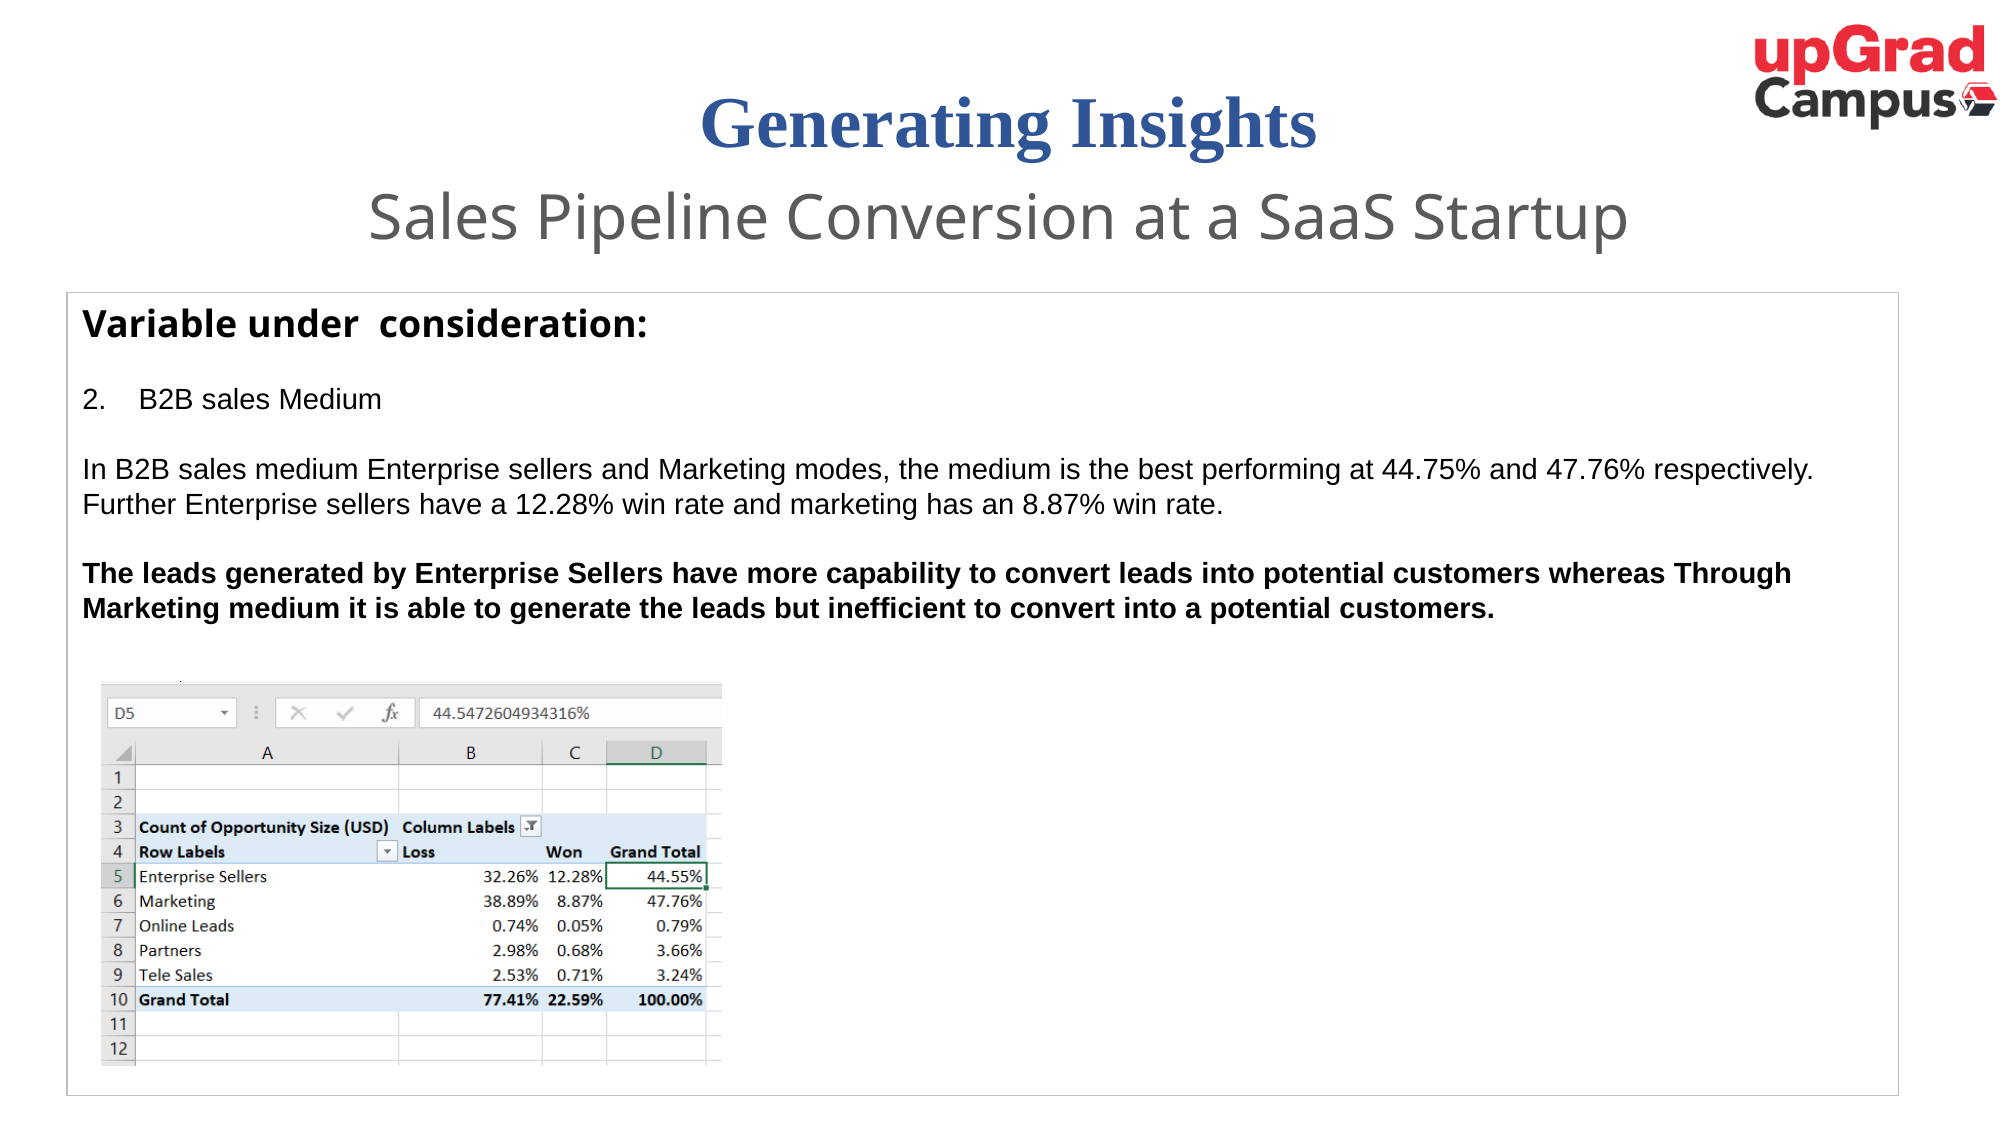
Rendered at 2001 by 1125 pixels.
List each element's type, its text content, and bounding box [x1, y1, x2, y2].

picture [1749, 14, 2000, 136]
picture [101, 681, 722, 1066]
text_box Variable under consideration: B2B sales Medium In B2B sales medium Enterprise sellers and Marketing modes, the medium is the best performing at 44.75% and 47.76% respectively. Further Enterprise sellers have a 12.28% win rate and marketing has an 8.87% win rate. The leads generated by Enterprise Sellers have more capability to convert leads into potential customers whereas Through Marketing medium it is able to generate the leads but inefficient to convert into a potential customers. [67, 292, 1899, 1096]
title Generating Insights Sales Pipeline Conversion at a SaaS Startup [137, 59, 1863, 278]
